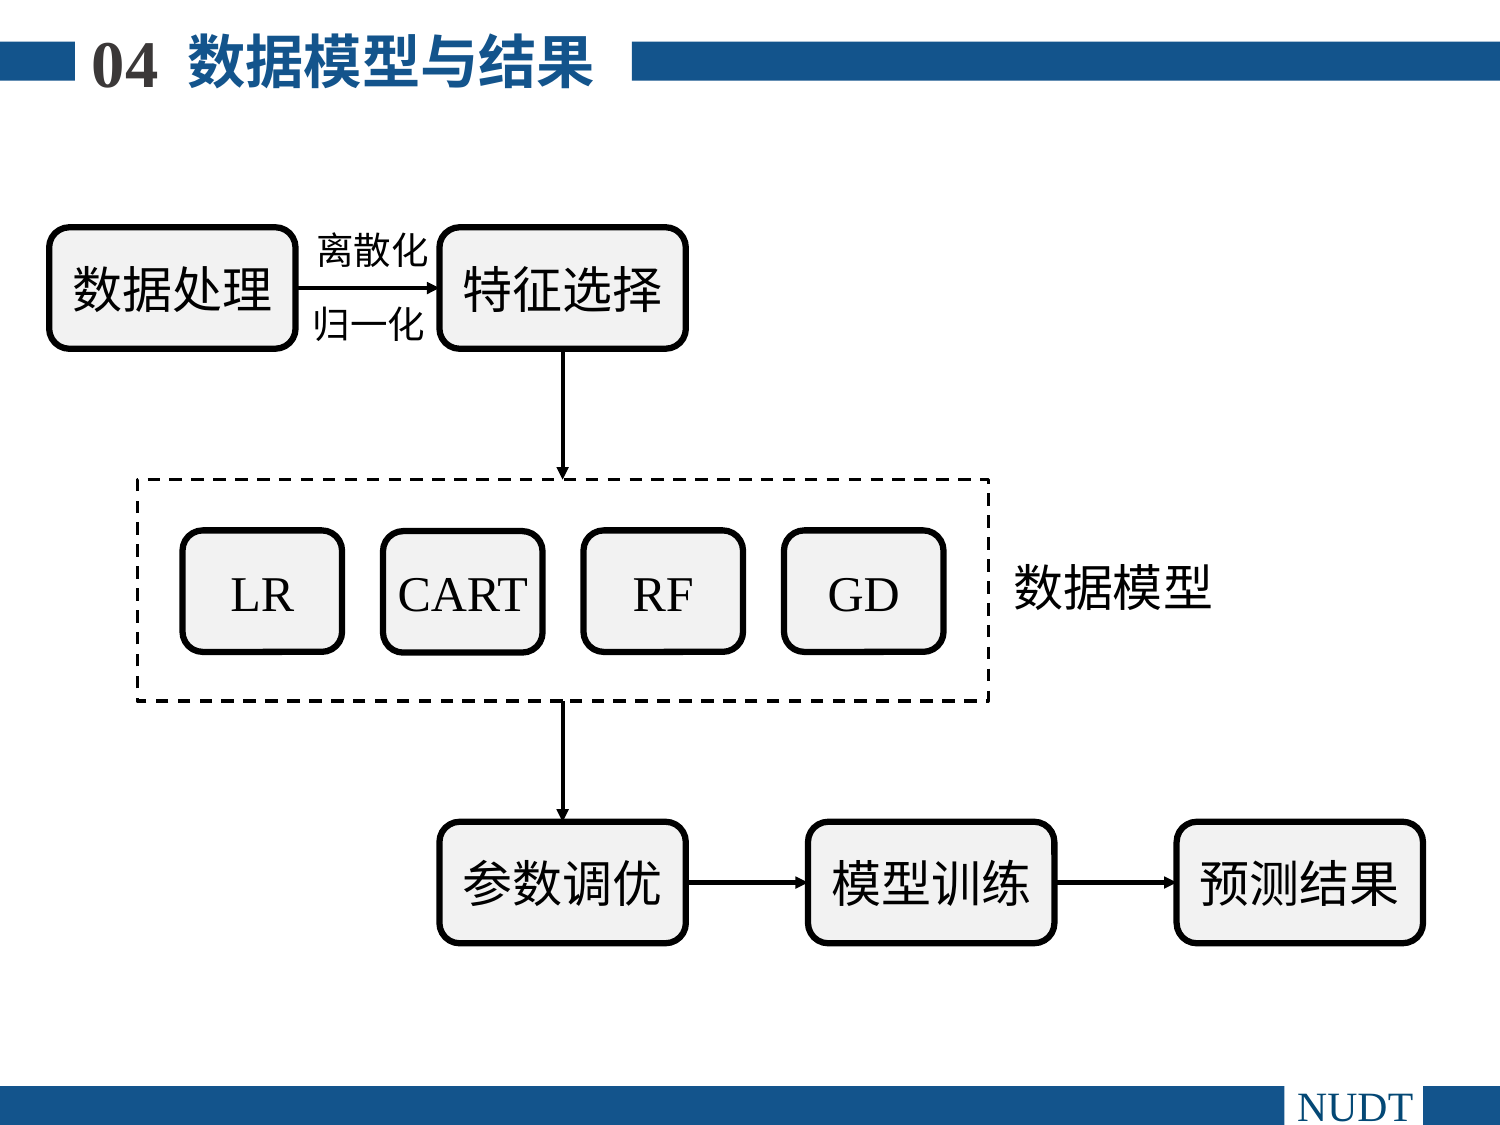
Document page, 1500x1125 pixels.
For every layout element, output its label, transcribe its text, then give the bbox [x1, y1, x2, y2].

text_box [67, 13, 648, 110]
text_box [652, 40, 1500, 83]
text_box [0, 1084, 1262, 1125]
text_box [1448, 1084, 1500, 1125]
text_box NUDT [1262, 1072, 1448, 1125]
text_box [48, 219, 1424, 944]
text_box [0, 40, 62, 83]
